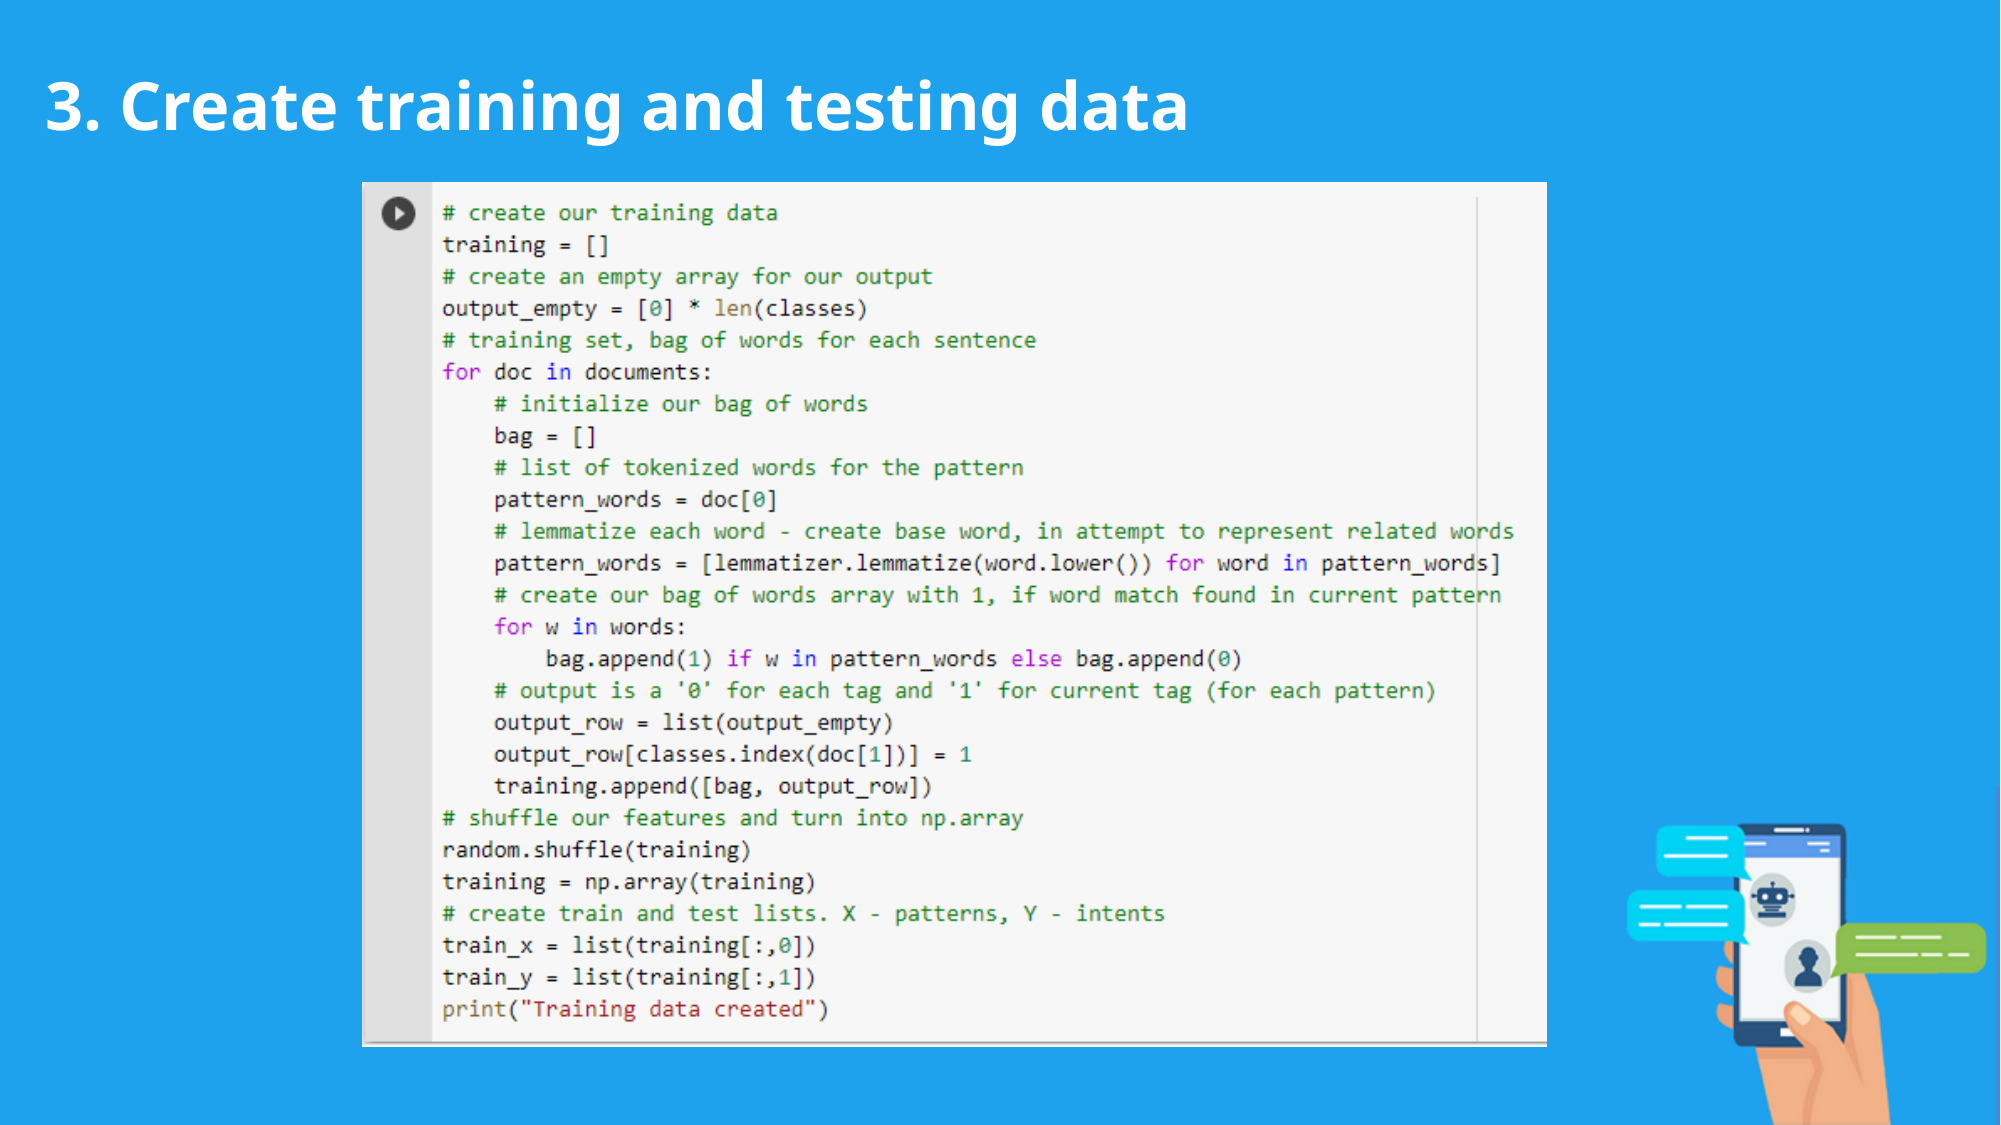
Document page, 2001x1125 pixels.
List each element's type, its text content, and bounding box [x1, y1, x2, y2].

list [362, 182, 1547, 1048]
picture [0, 0, 2001, 1125]
title 3. Create training and testing data [30, 0, 1756, 218]
